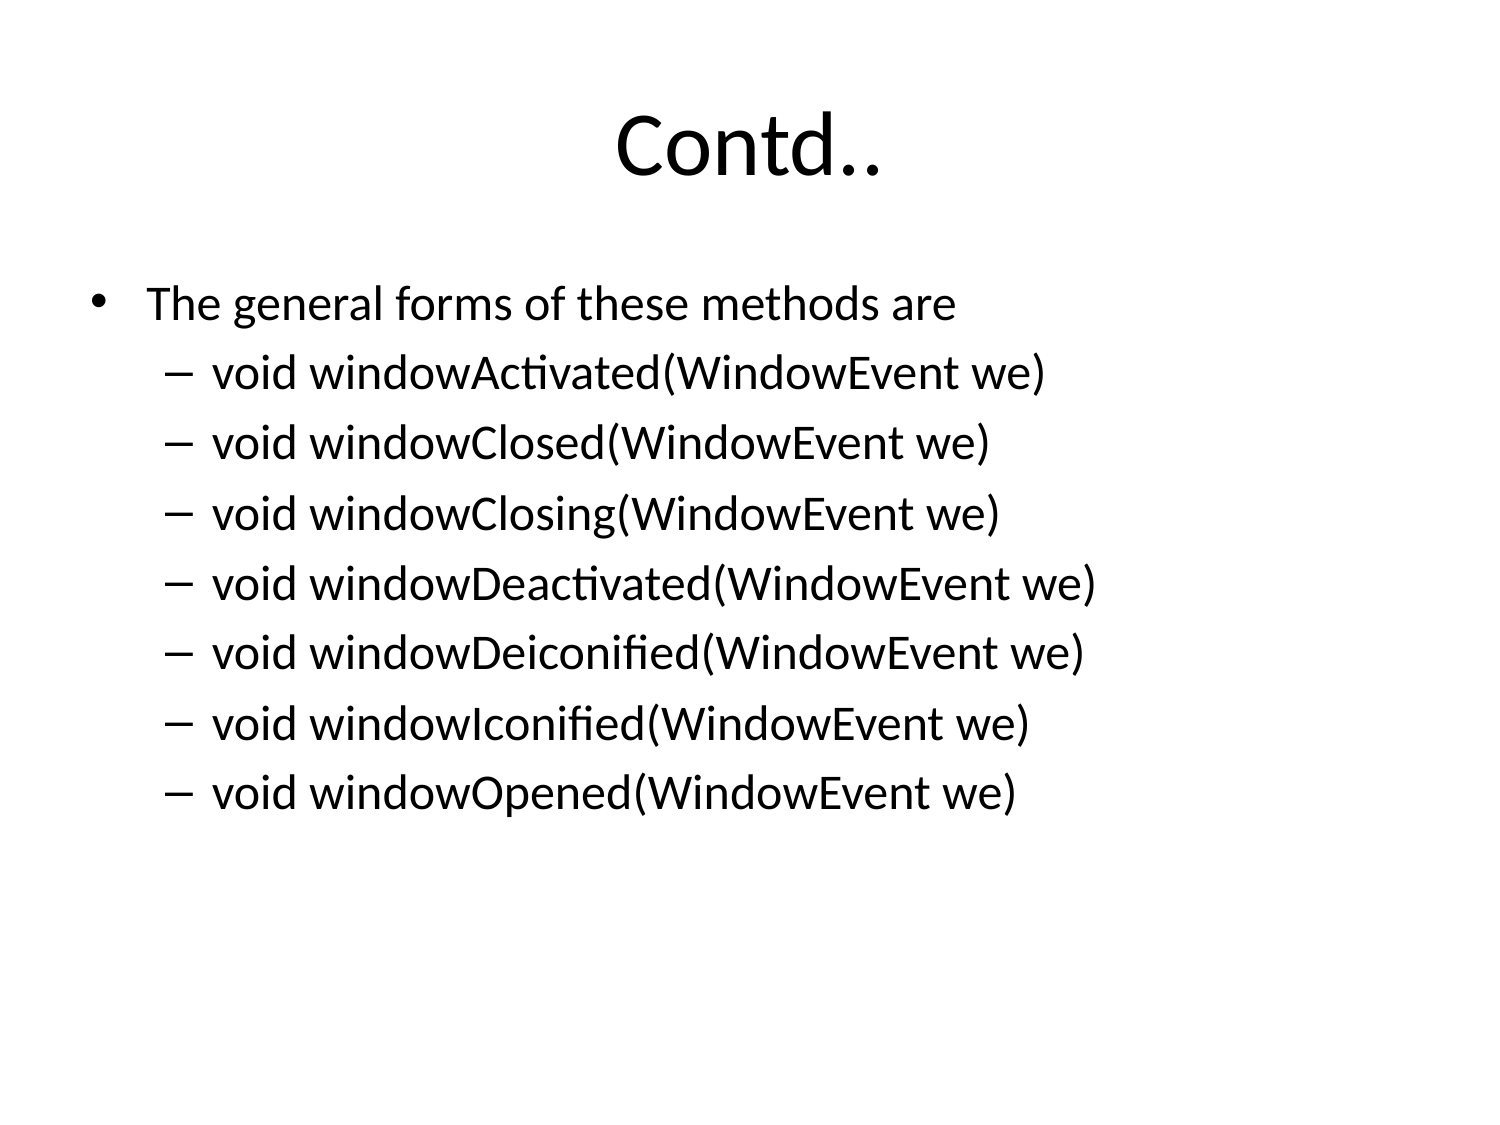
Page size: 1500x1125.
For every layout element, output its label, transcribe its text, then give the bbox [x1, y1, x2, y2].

title Contd.. [75, 45, 1425, 233]
list The general forms of these methods are void windowActivated(WindowEvent we) void windowClosed(WindowEvent we) void windowClosing(WindowEvent we) void windowDeactivated(WindowEvent we) void windowDeiconified(WindowEvent we) void windowIconified(WindowEvent we) void windowOpened(WindowEvent we) [75, 262, 1425, 1005]
